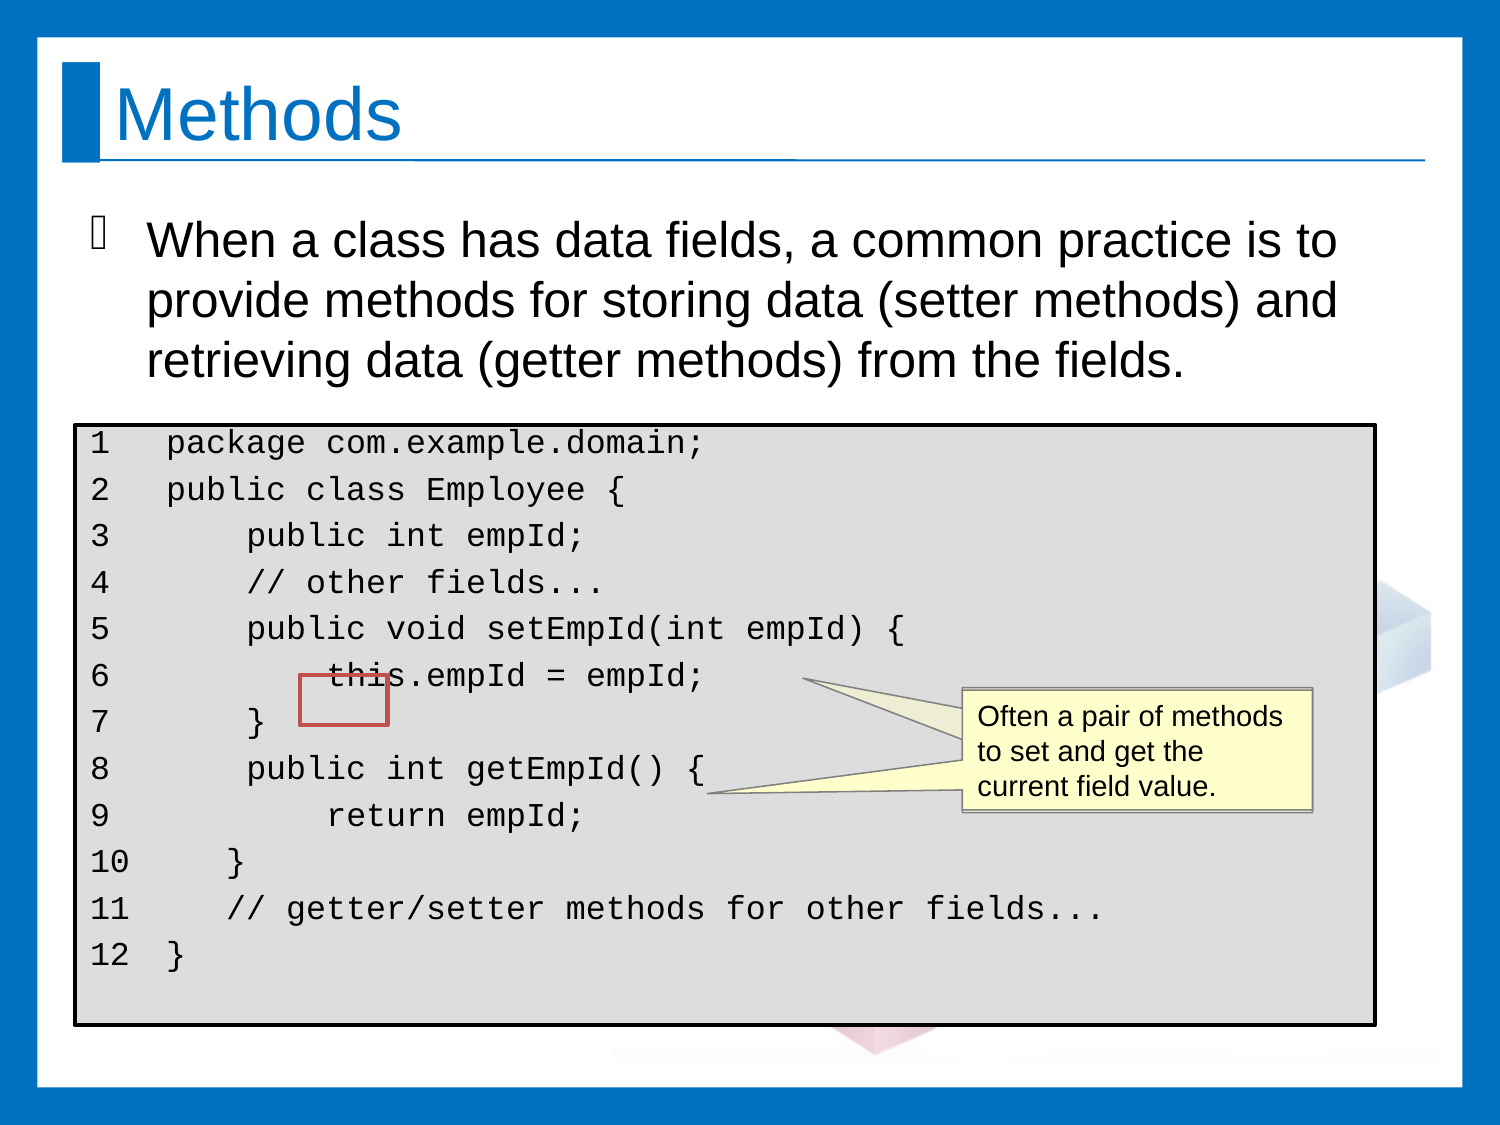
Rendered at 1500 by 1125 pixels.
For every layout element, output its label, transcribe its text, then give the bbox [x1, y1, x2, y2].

list When a class has data fields, a common practice is to provide methods for storing data (setter methods) and retrieving data (getter methods) from the fields. package com.example.domain; public class Employee { public int empId; // other fields... public void setEmpId(int empId) { this.empId = empId; } public int getEmpId() { return empId; } // getter/setter methods for other fields... } [74, 199, 1426, 1051]
text_box [802, 678, 962, 740]
title Methods [99, 44, 1438, 176]
text_box Often a pair of methods to set and get the current field value. [706, 690, 1313, 810]
text_box [299, 675, 388, 725]
